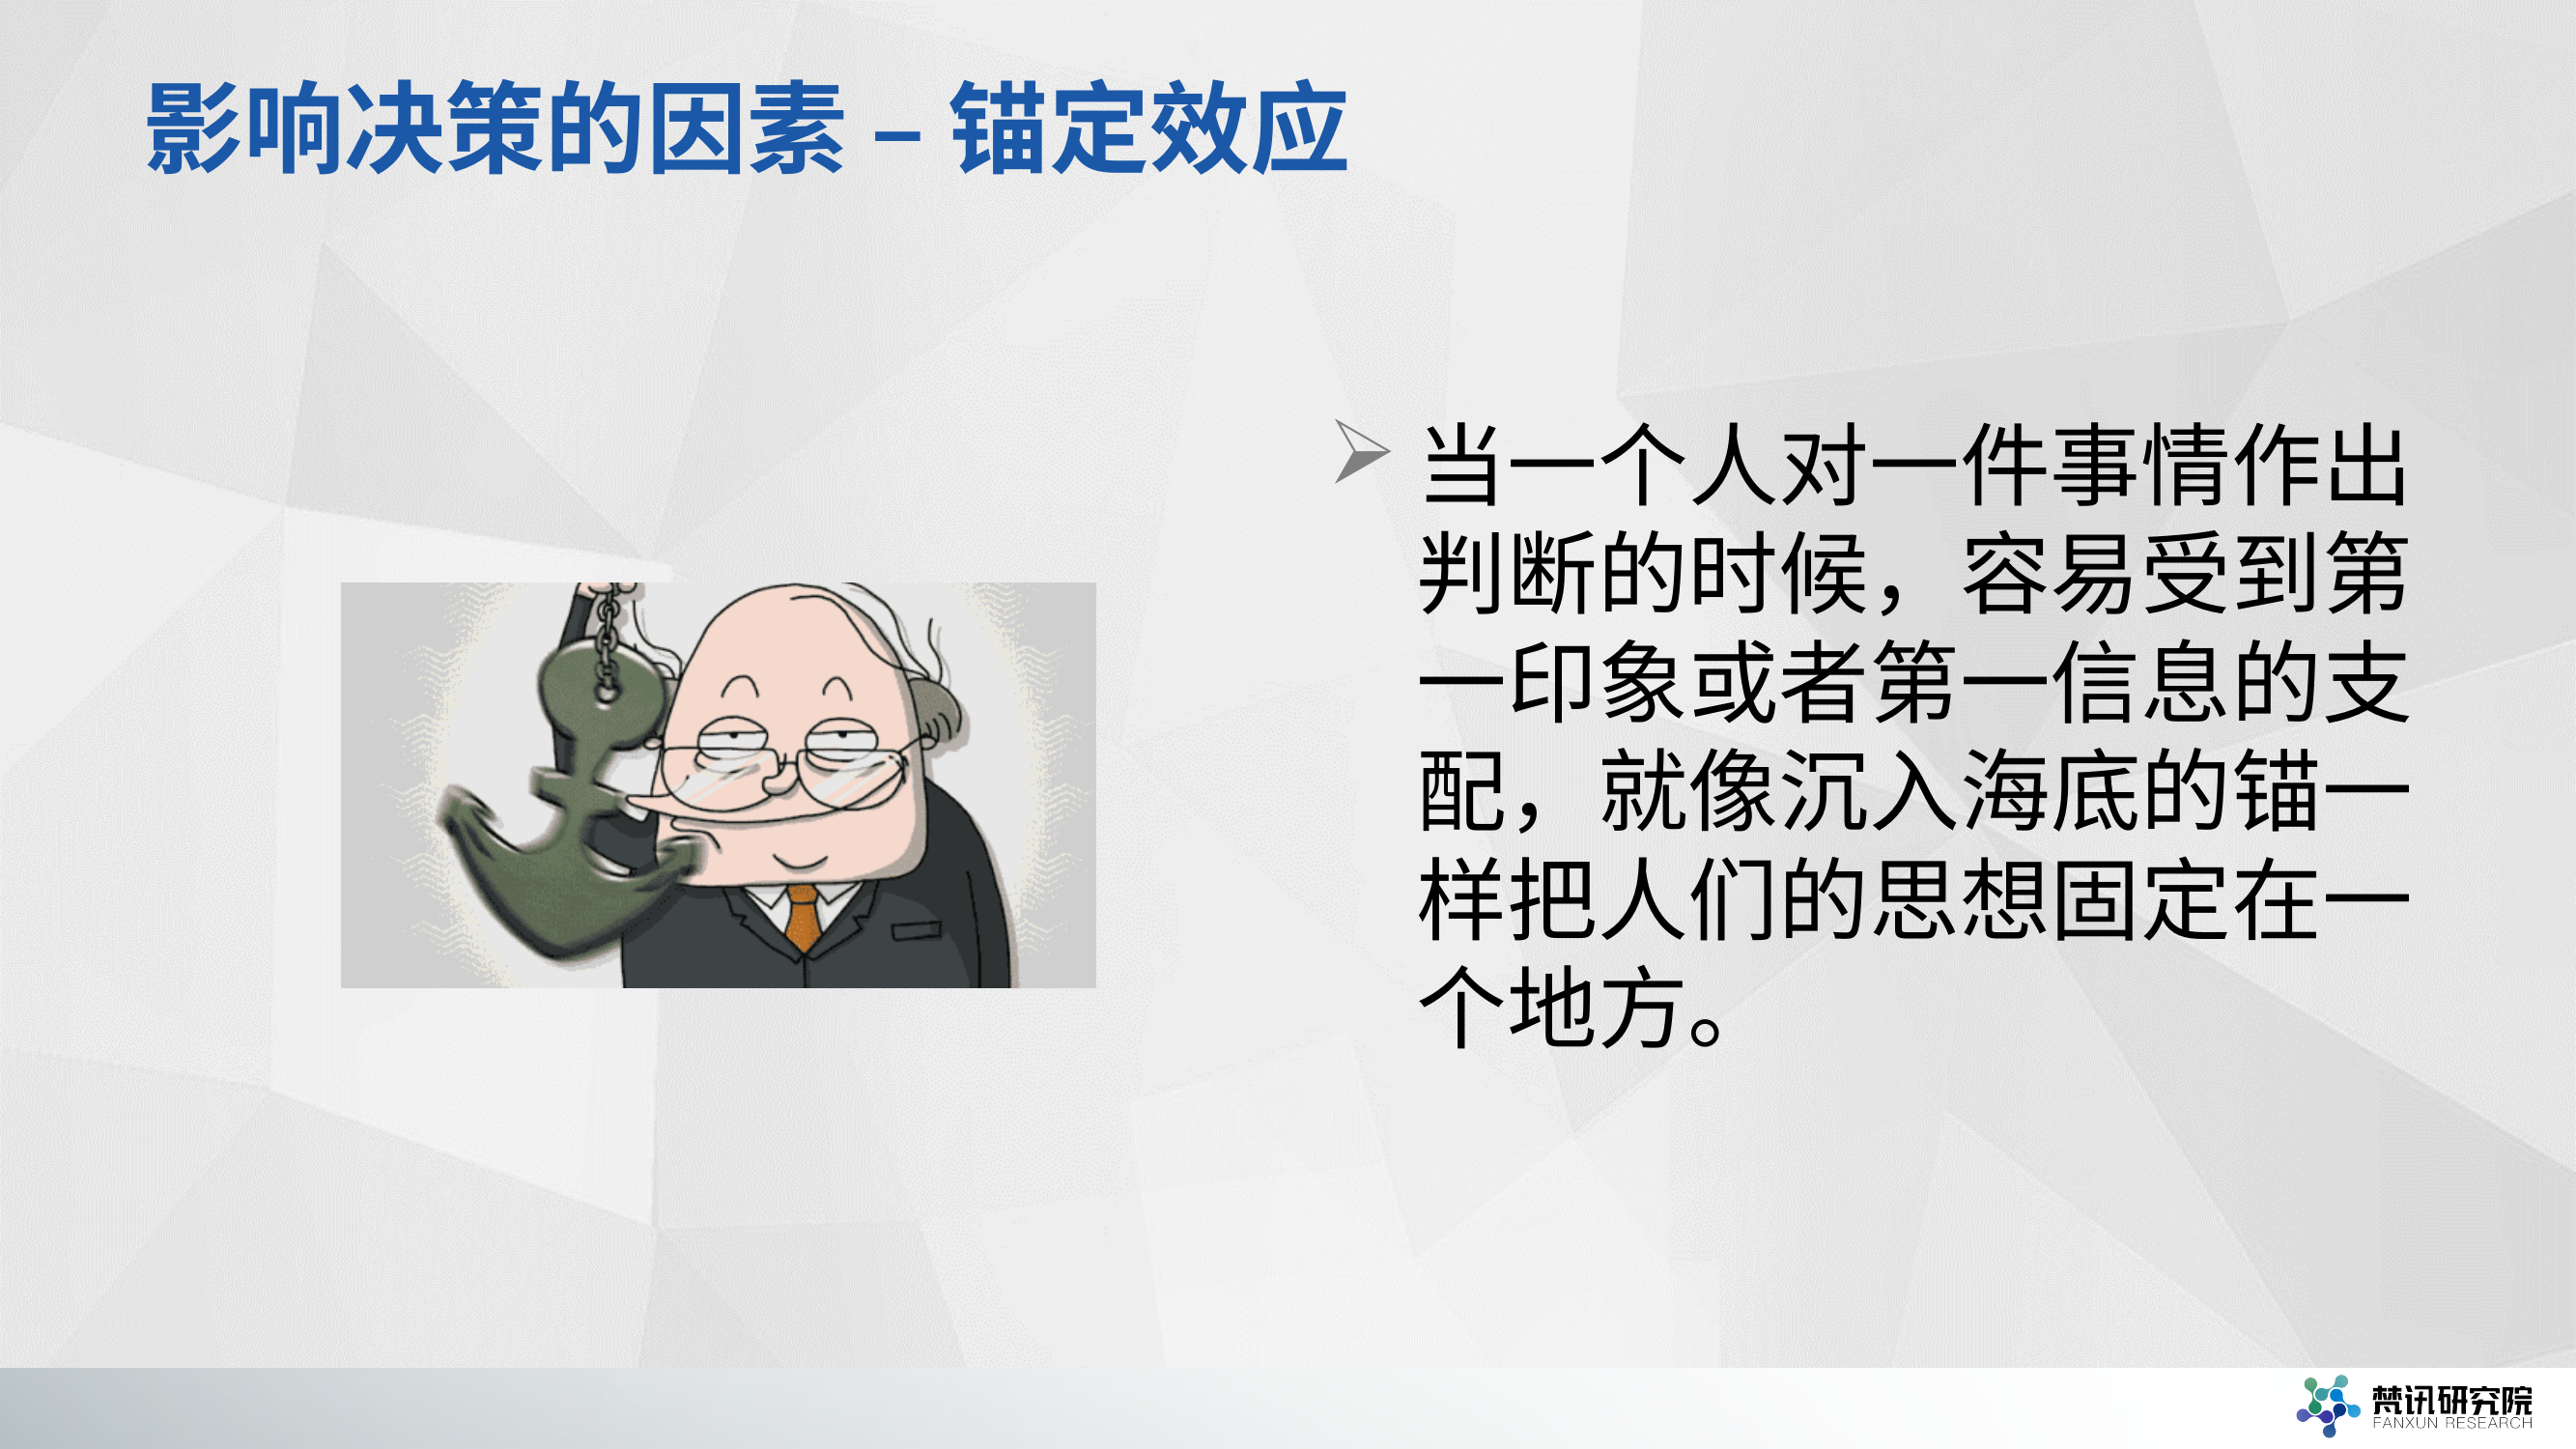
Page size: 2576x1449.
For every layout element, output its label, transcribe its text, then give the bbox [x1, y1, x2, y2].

list [128, 299, 1267, 1307]
list 当一个人对一件事情作出判断的时候，容易受到第一印象或者第一信息的支配，就像沉入海底的锚一样把人们的思想固定在一个地方。 [1309, 299, 2448, 1307]
picture [0, 0, 2576, 1449]
title 影响决策的因素 – 锚定效应 [128, 58, 2448, 299]
